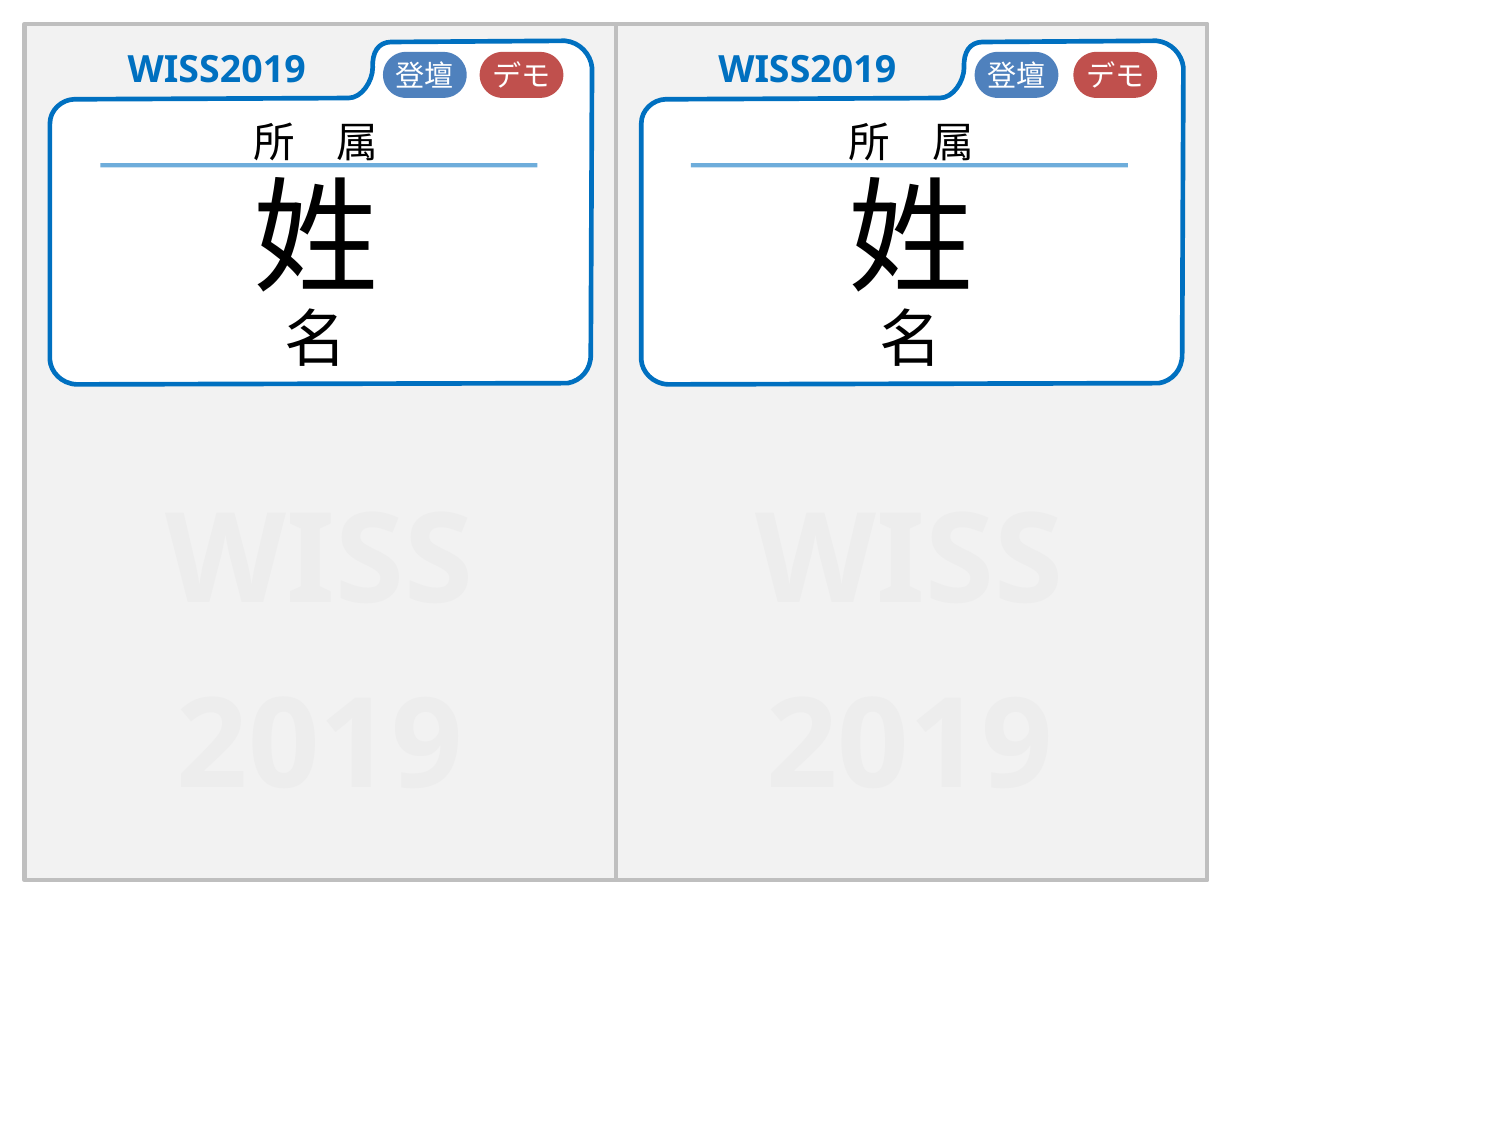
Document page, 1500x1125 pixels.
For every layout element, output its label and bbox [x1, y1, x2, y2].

text_box [686, 107, 1136, 370]
text_box [479, 51, 564, 99]
text_box [974, 51, 1059, 99]
text_box [91, 107, 541, 370]
text_box [1073, 51, 1158, 99]
text_box [382, 51, 467, 99]
